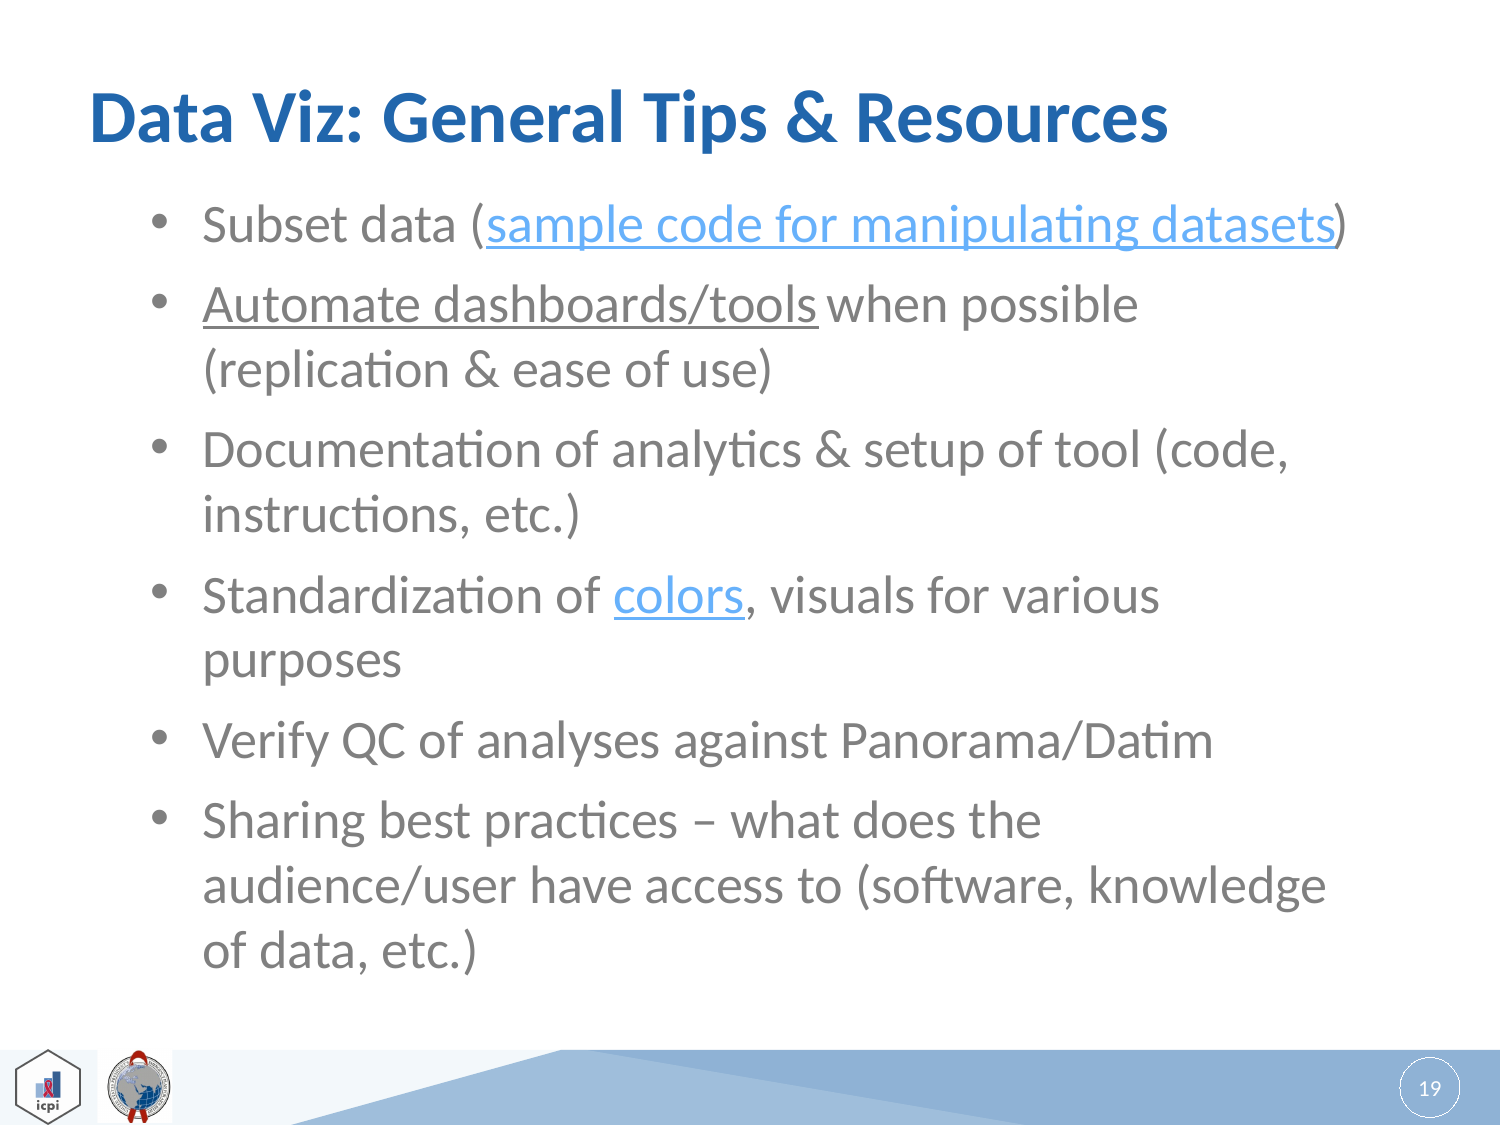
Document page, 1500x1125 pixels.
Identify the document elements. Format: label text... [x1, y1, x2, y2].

list Subset data (sample code for manipulating datasets) Automate dashboards/tools when possible (replication & ease of use) Documentation of analytics & setup of tool (code, instructions, etc.) Standardization of colors, visuals for various purposes Verify QC of analyses against Panorama/Datim Sharing best practices – what does the audience/user have access to (software, knowledge of data, etc.) [135, 180, 1369, 1050]
picture [15, 1049, 81, 1125]
title Data Viz: General Tips & Resources [75, 60, 1425, 150]
picture [97, 1048, 173, 1123]
slide_number 19 [1399, 1057, 1460, 1118]
